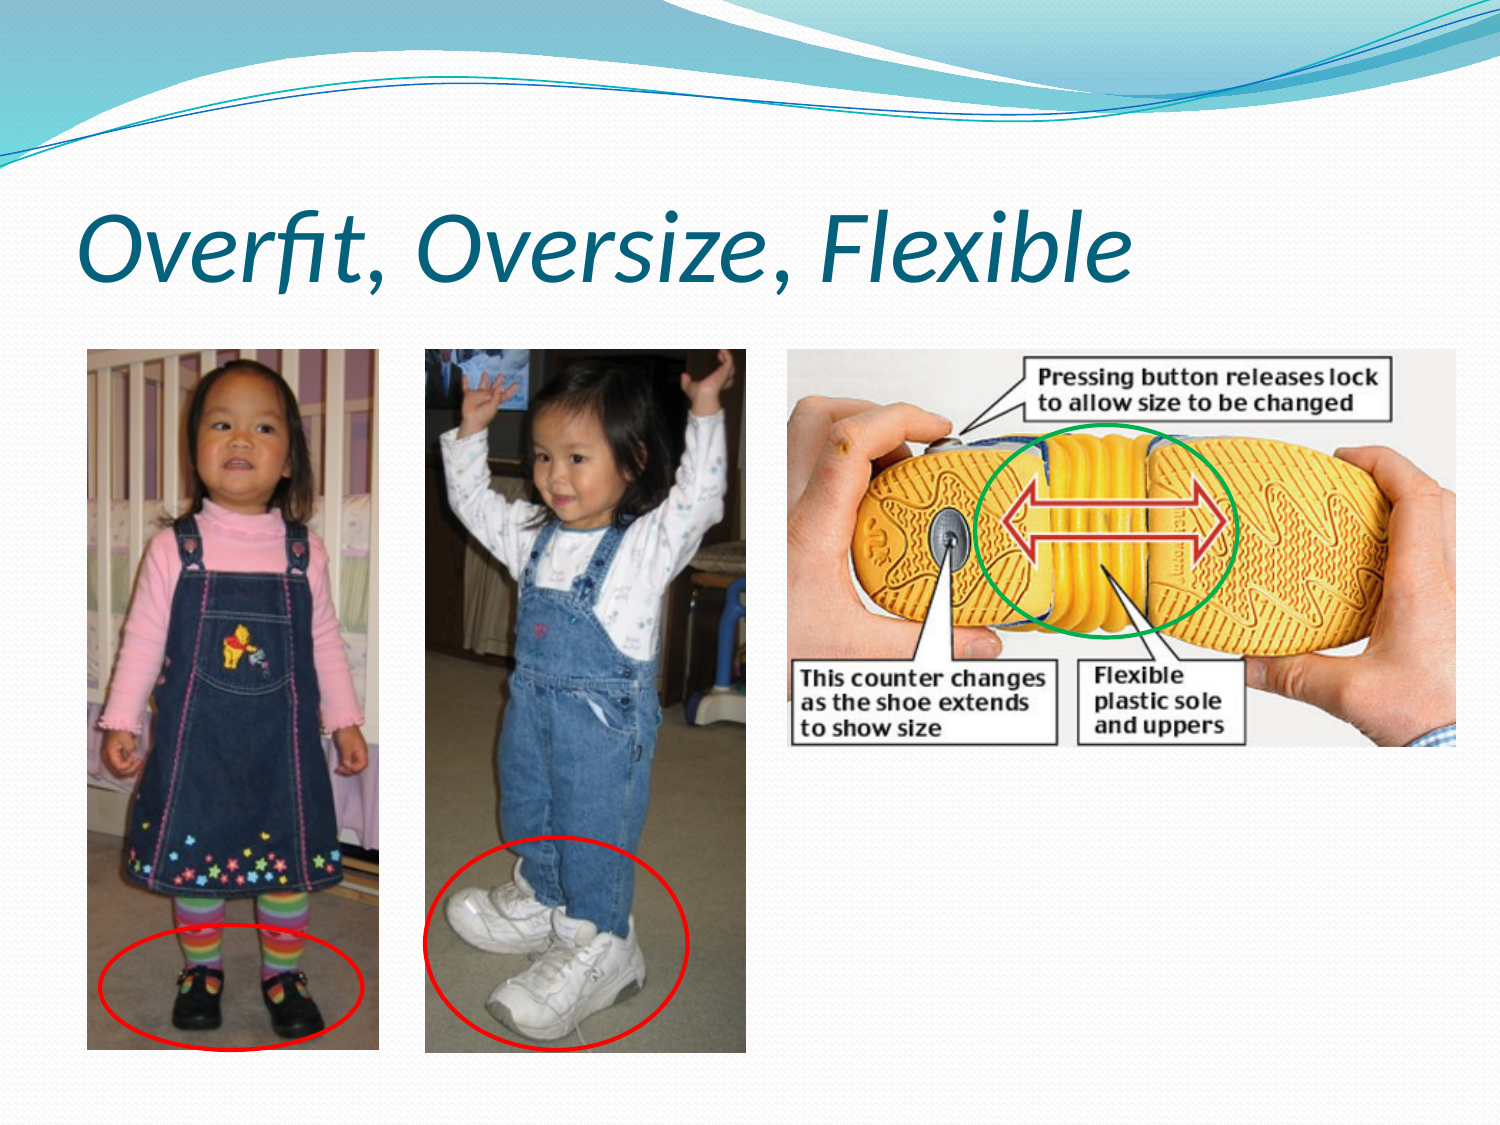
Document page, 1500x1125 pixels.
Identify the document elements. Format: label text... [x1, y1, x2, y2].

picture [424, 349, 747, 1054]
title Overfit, Oversize, Flexible [74, 115, 1438, 304]
picture [87, 349, 380, 1051]
picture [787, 349, 1456, 748]
